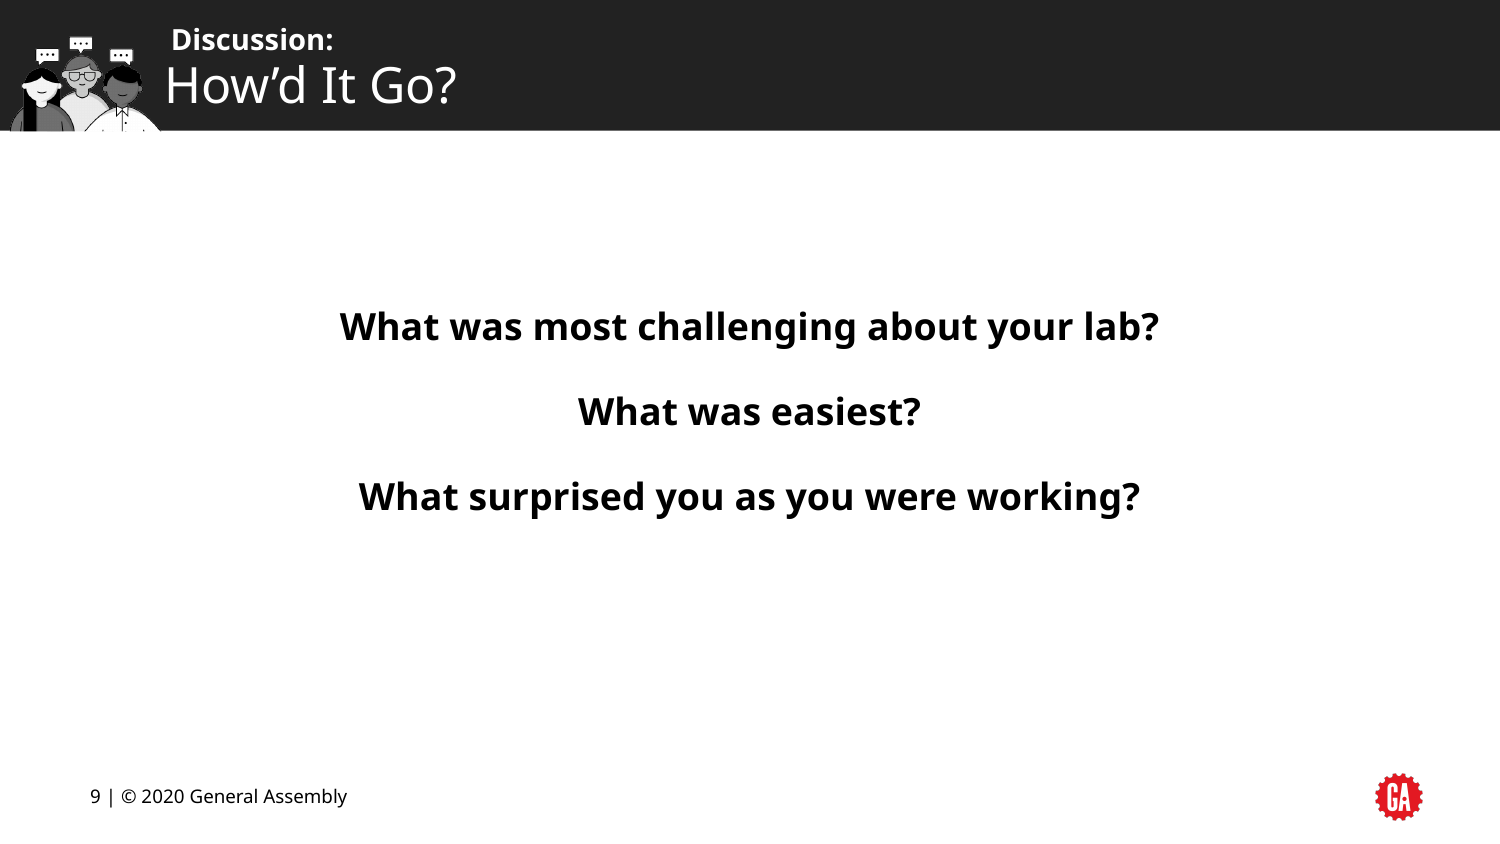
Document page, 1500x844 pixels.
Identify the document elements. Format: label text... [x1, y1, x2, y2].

title How’d It Go? [149, 38, 971, 115]
picture [1373, 771, 1425, 823]
picture [6, 35, 163, 132]
slide_number 9 | © 2020 General Assembly [75, 764, 465, 830]
list What was most challenging about your lab? What was easiest? What surprised you as you were working? [75, 281, 1425, 670]
